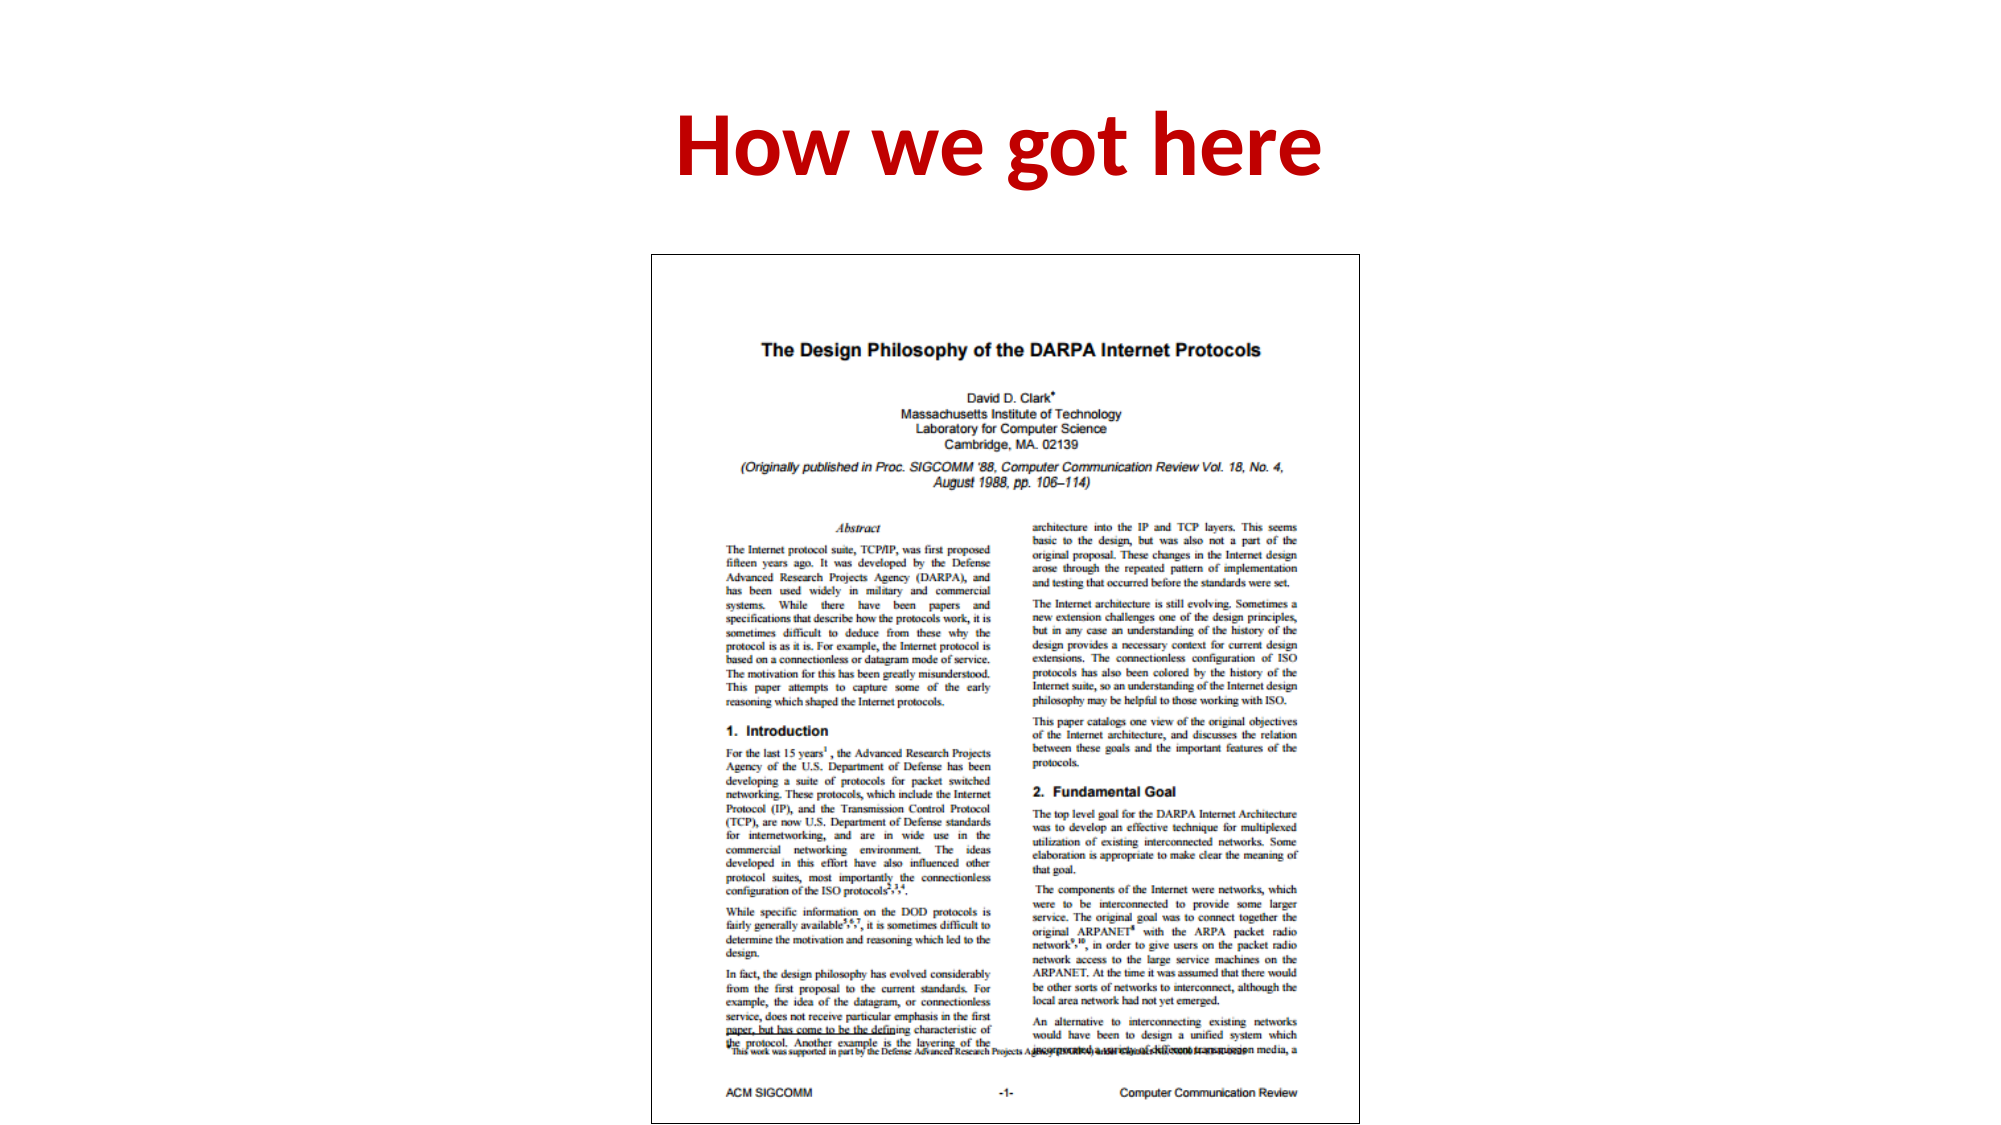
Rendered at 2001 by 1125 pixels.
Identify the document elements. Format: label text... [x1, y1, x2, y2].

title How we got here [99, 45, 1900, 233]
picture [651, 254, 1360, 1124]
